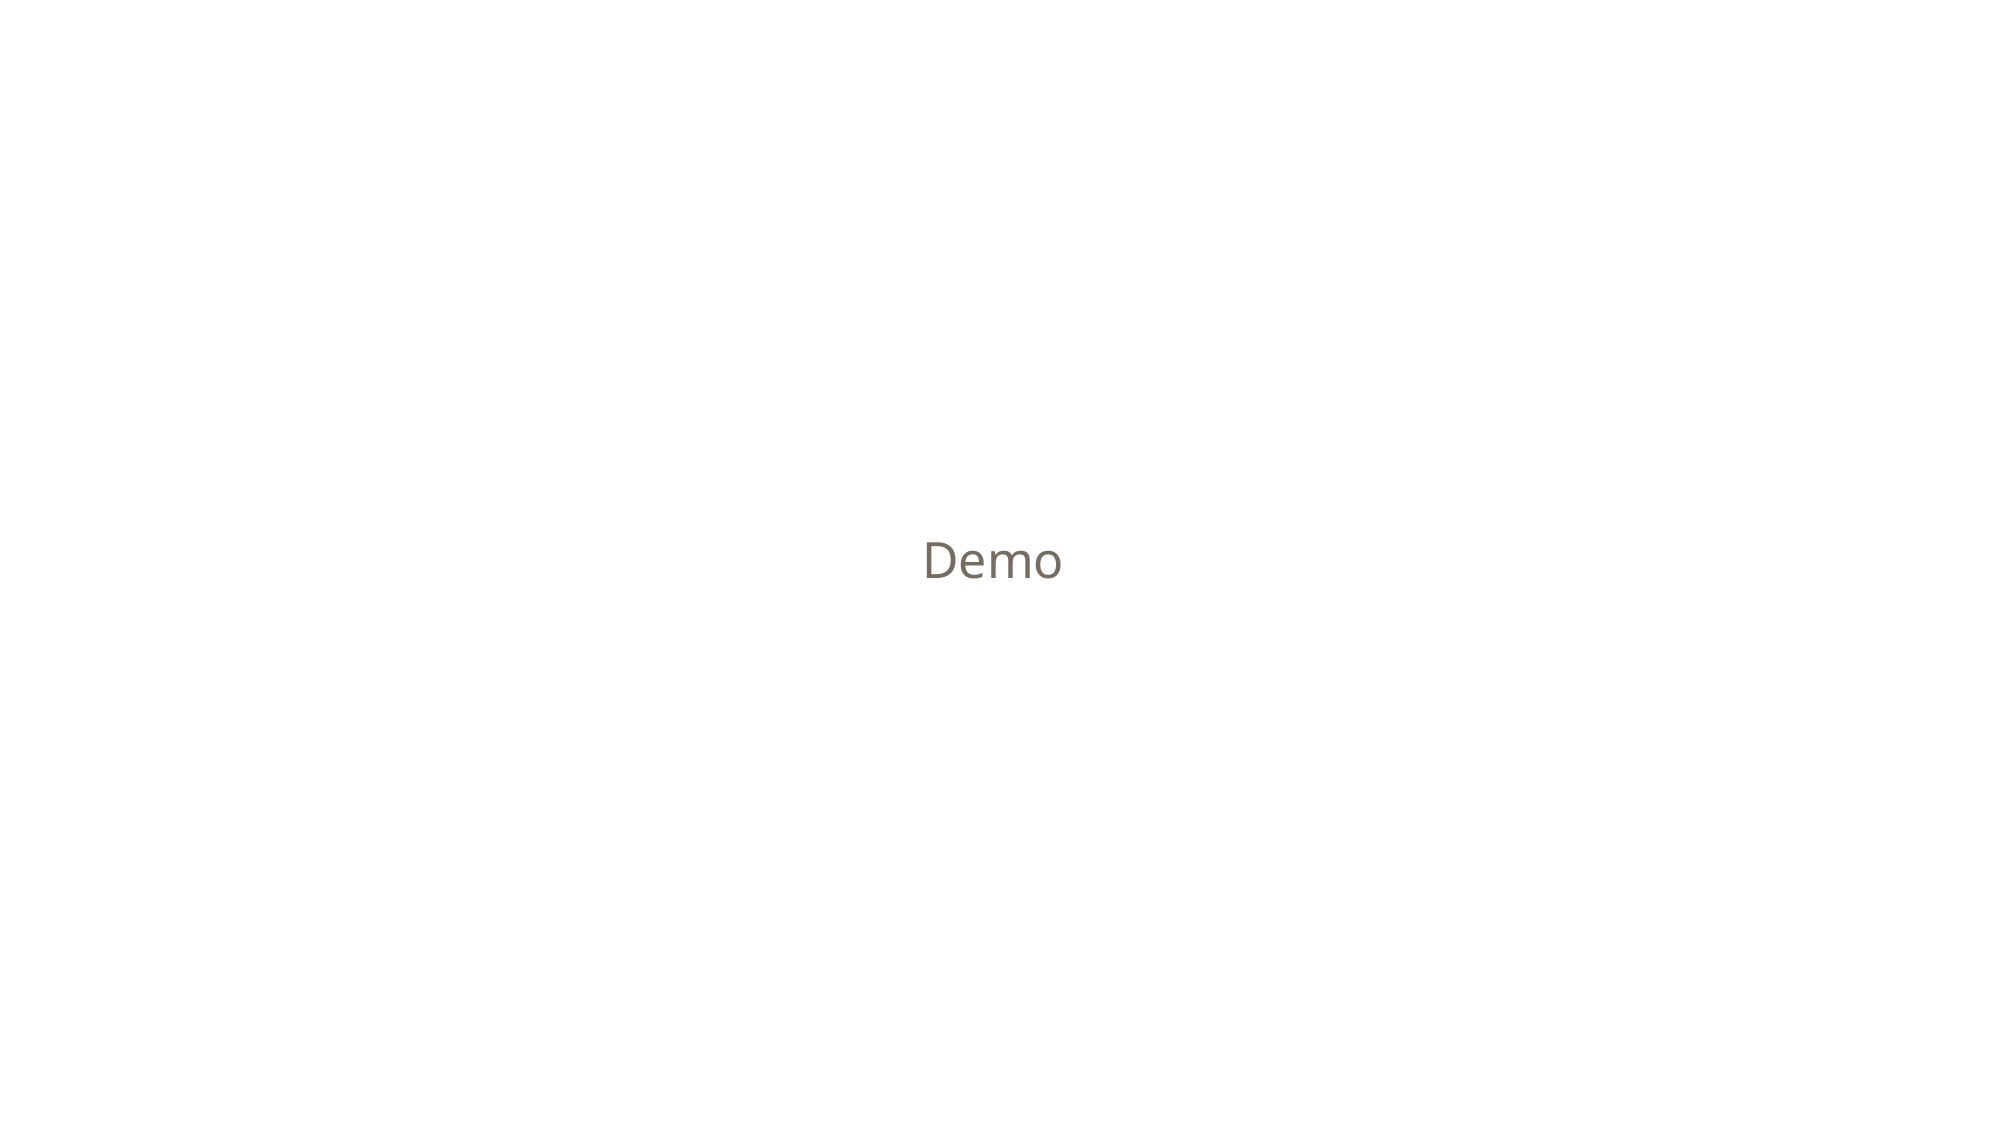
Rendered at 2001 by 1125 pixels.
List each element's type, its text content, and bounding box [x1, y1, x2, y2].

text_box Demo [914, 528, 1086, 597]
